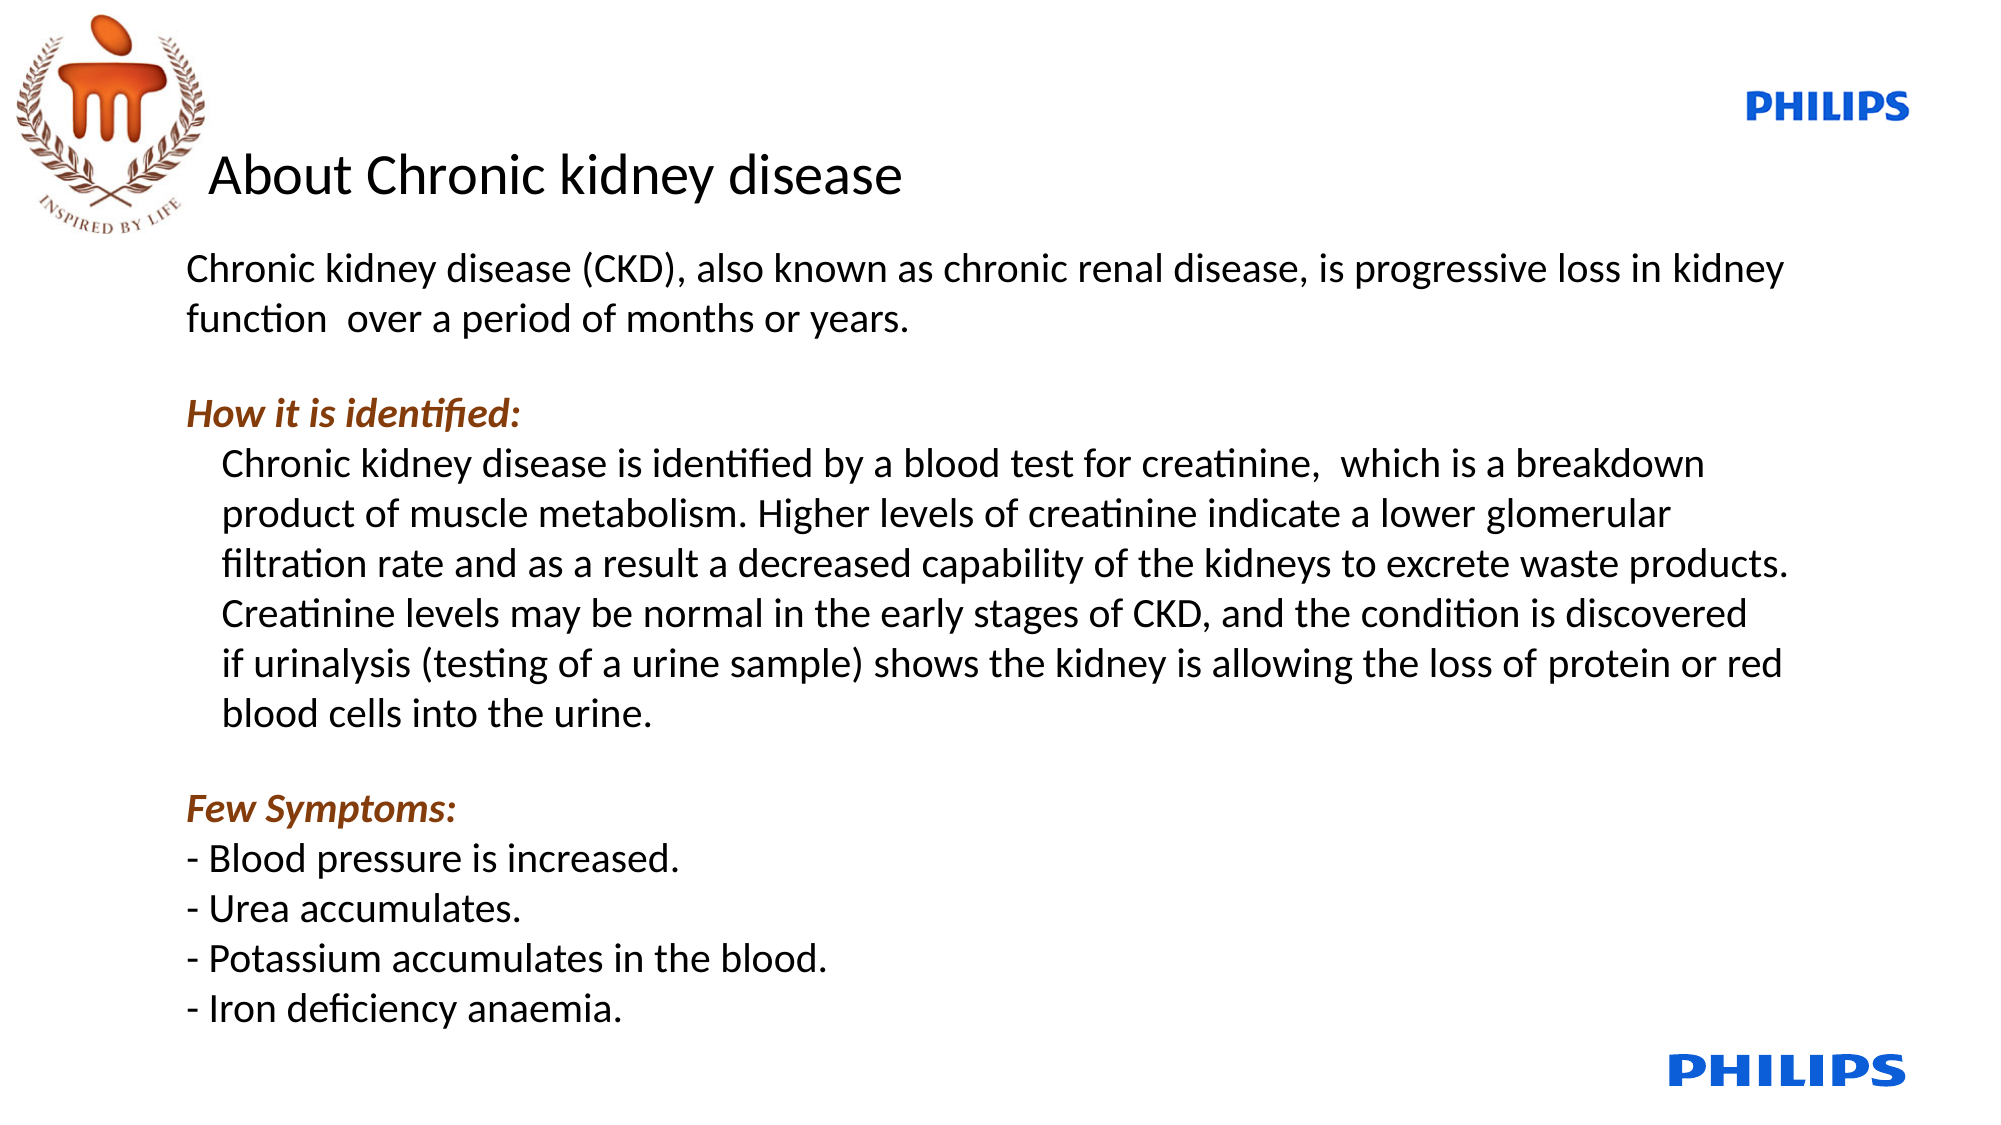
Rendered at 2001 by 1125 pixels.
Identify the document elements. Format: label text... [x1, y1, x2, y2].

picture [1611, 0, 1936, 211]
text_box Chronic kidney disease (CKD), also known as chronic renal disease, is progressive loss in kidney function over a period of months or years. How it is identified: Chronic kidney disease is identified by a blood test for creatinine, which is a breakdown product of muscle metabolism. Higher levels of creatinine indicate a lower glomerular filtration rate and as a result a decreased capability of the kidneys to excrete waste products. Creatinine levels may be normal in the early stages of CKD, and the condition is discovered if urinalysis (testing of a urine sample) shows the kidney is allowing the loss of protein or red blood cells into the urine. Few Symptoms: - Blood pressure is increased. - Urea accumulates. - Potassium accumulates in the blood. - Iron deficiency anaemia. [186, 240, 1824, 1125]
picture [16, 14, 213, 234]
text_box About Chronic kidney disease [208, 135, 1847, 220]
